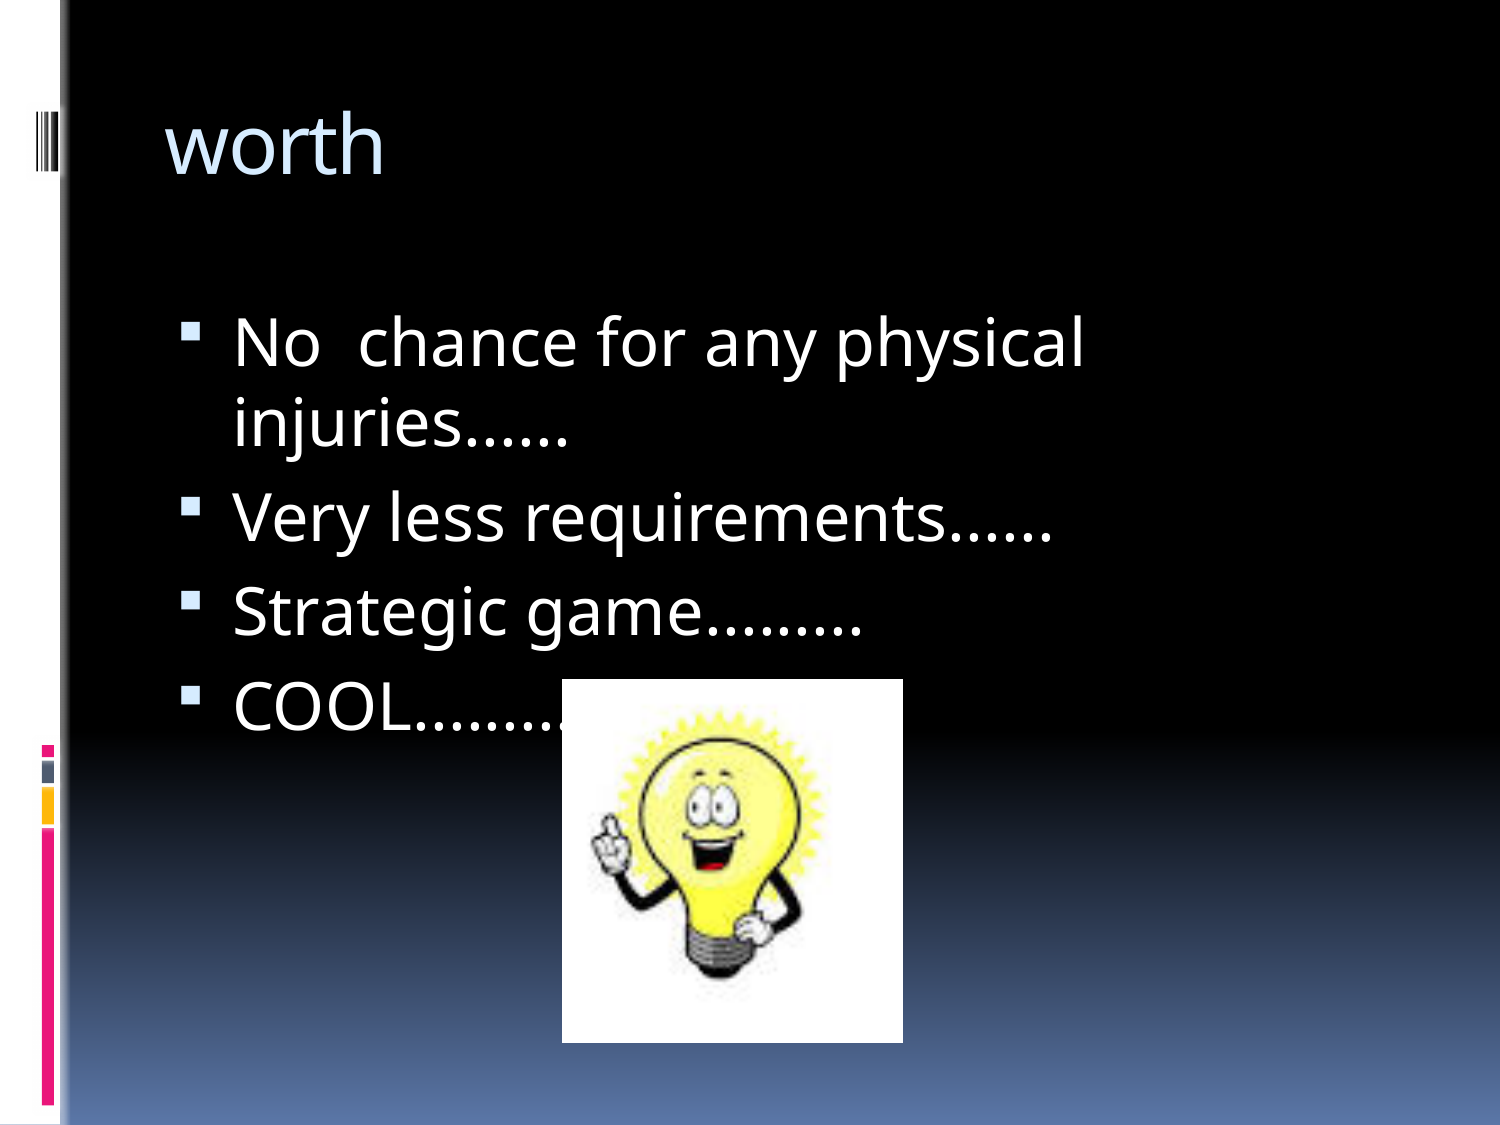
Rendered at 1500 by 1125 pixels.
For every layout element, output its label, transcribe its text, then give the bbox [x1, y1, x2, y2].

picture [562, 679, 903, 1044]
list No chance for any physical injuries...... Very less requirements...... Strategic game......... COOL............ [150, 292, 1425, 1043]
title worth [150, 83, 1425, 234]
